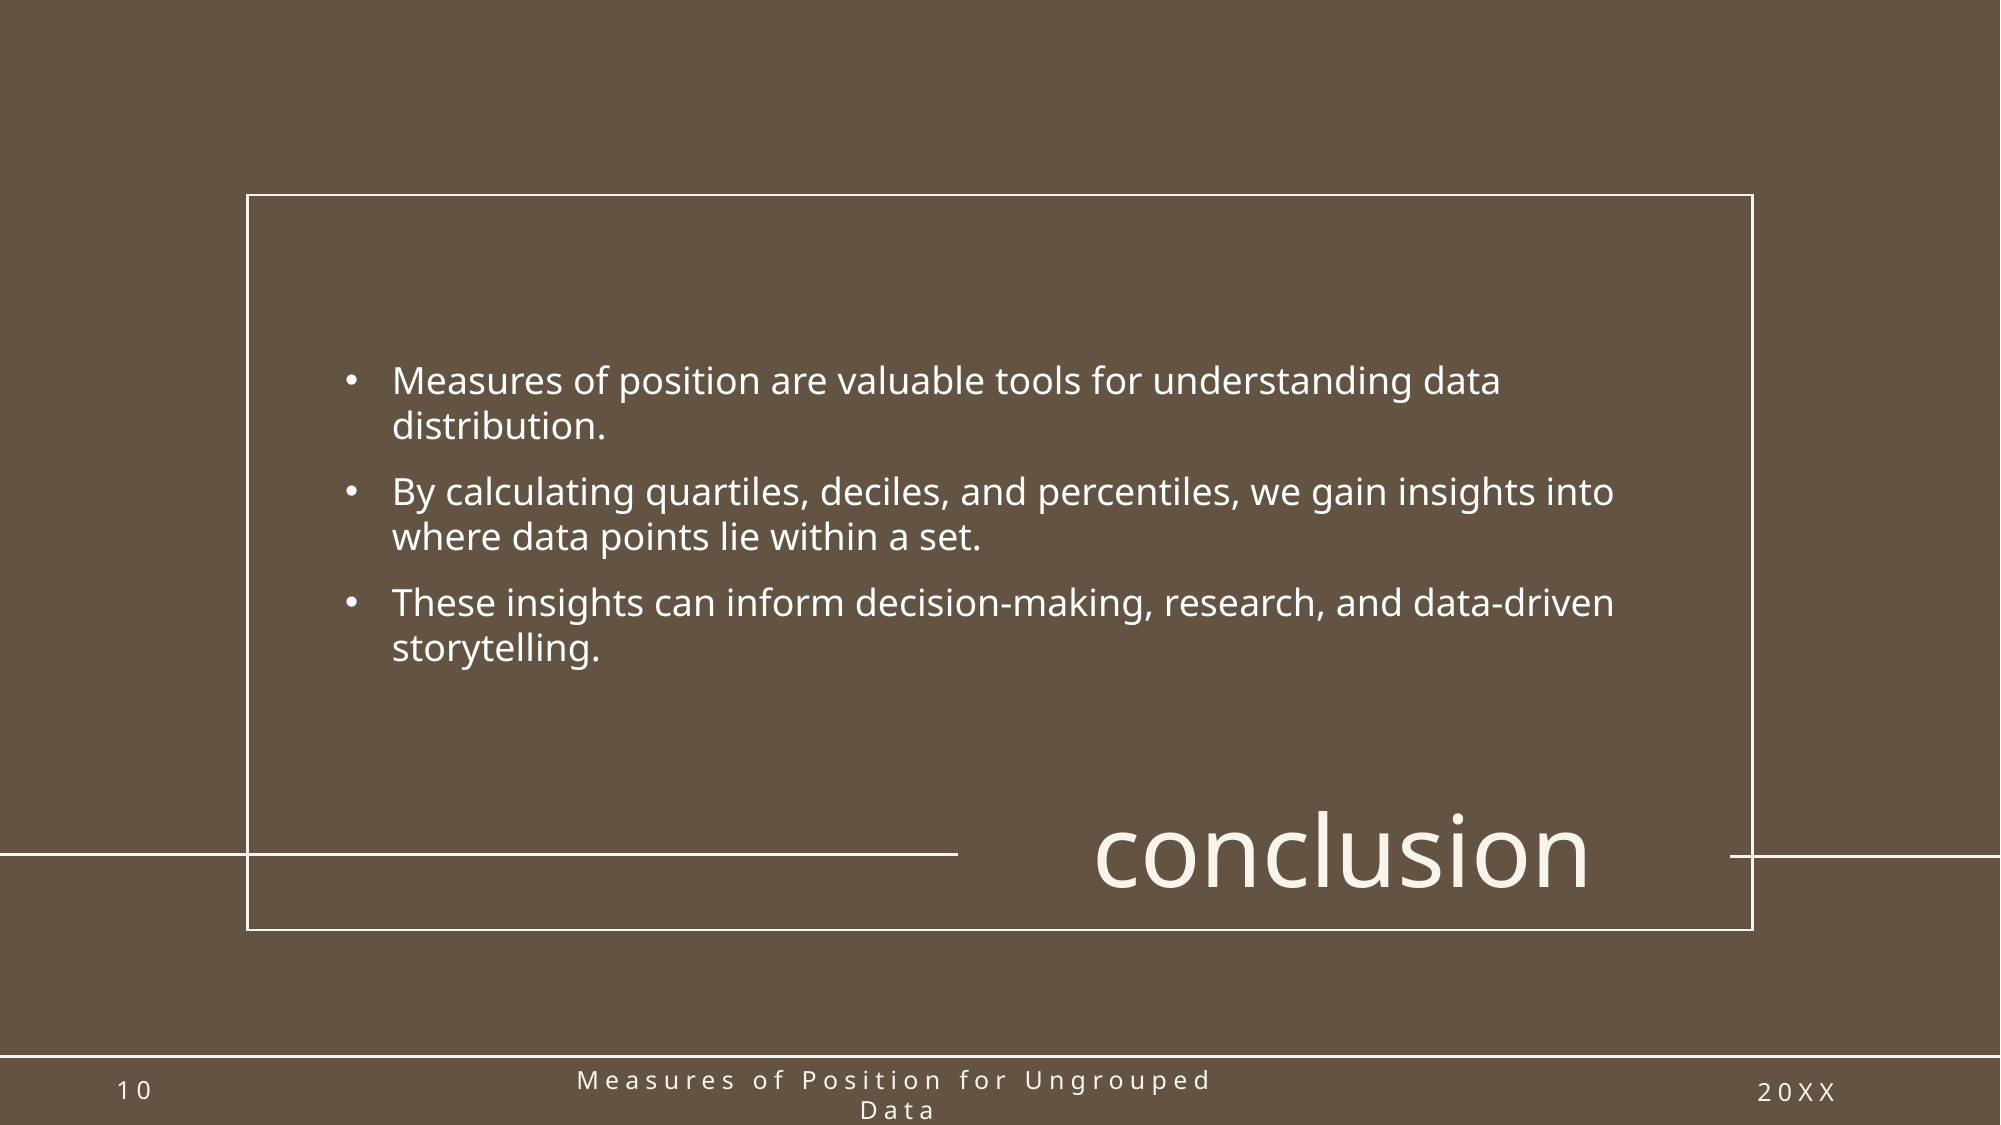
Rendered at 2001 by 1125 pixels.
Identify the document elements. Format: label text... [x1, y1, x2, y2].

list Measures of position are valuable tools for understanding data distribution. By calculating quartiles, deciles, and percentiles, we gain insights into where data points lie within a set. These insights can inform decision-making, research, and data-driven storytelling. [330, 349, 1670, 638]
slide_number 20XX [1742, 1069, 1899, 1115]
footer Measures of Position for Ungrouped Data [537, 1067, 1256, 1125]
slide_number 10 [101, 1069, 258, 1115]
title conclusion [956, 720, 1730, 990]
